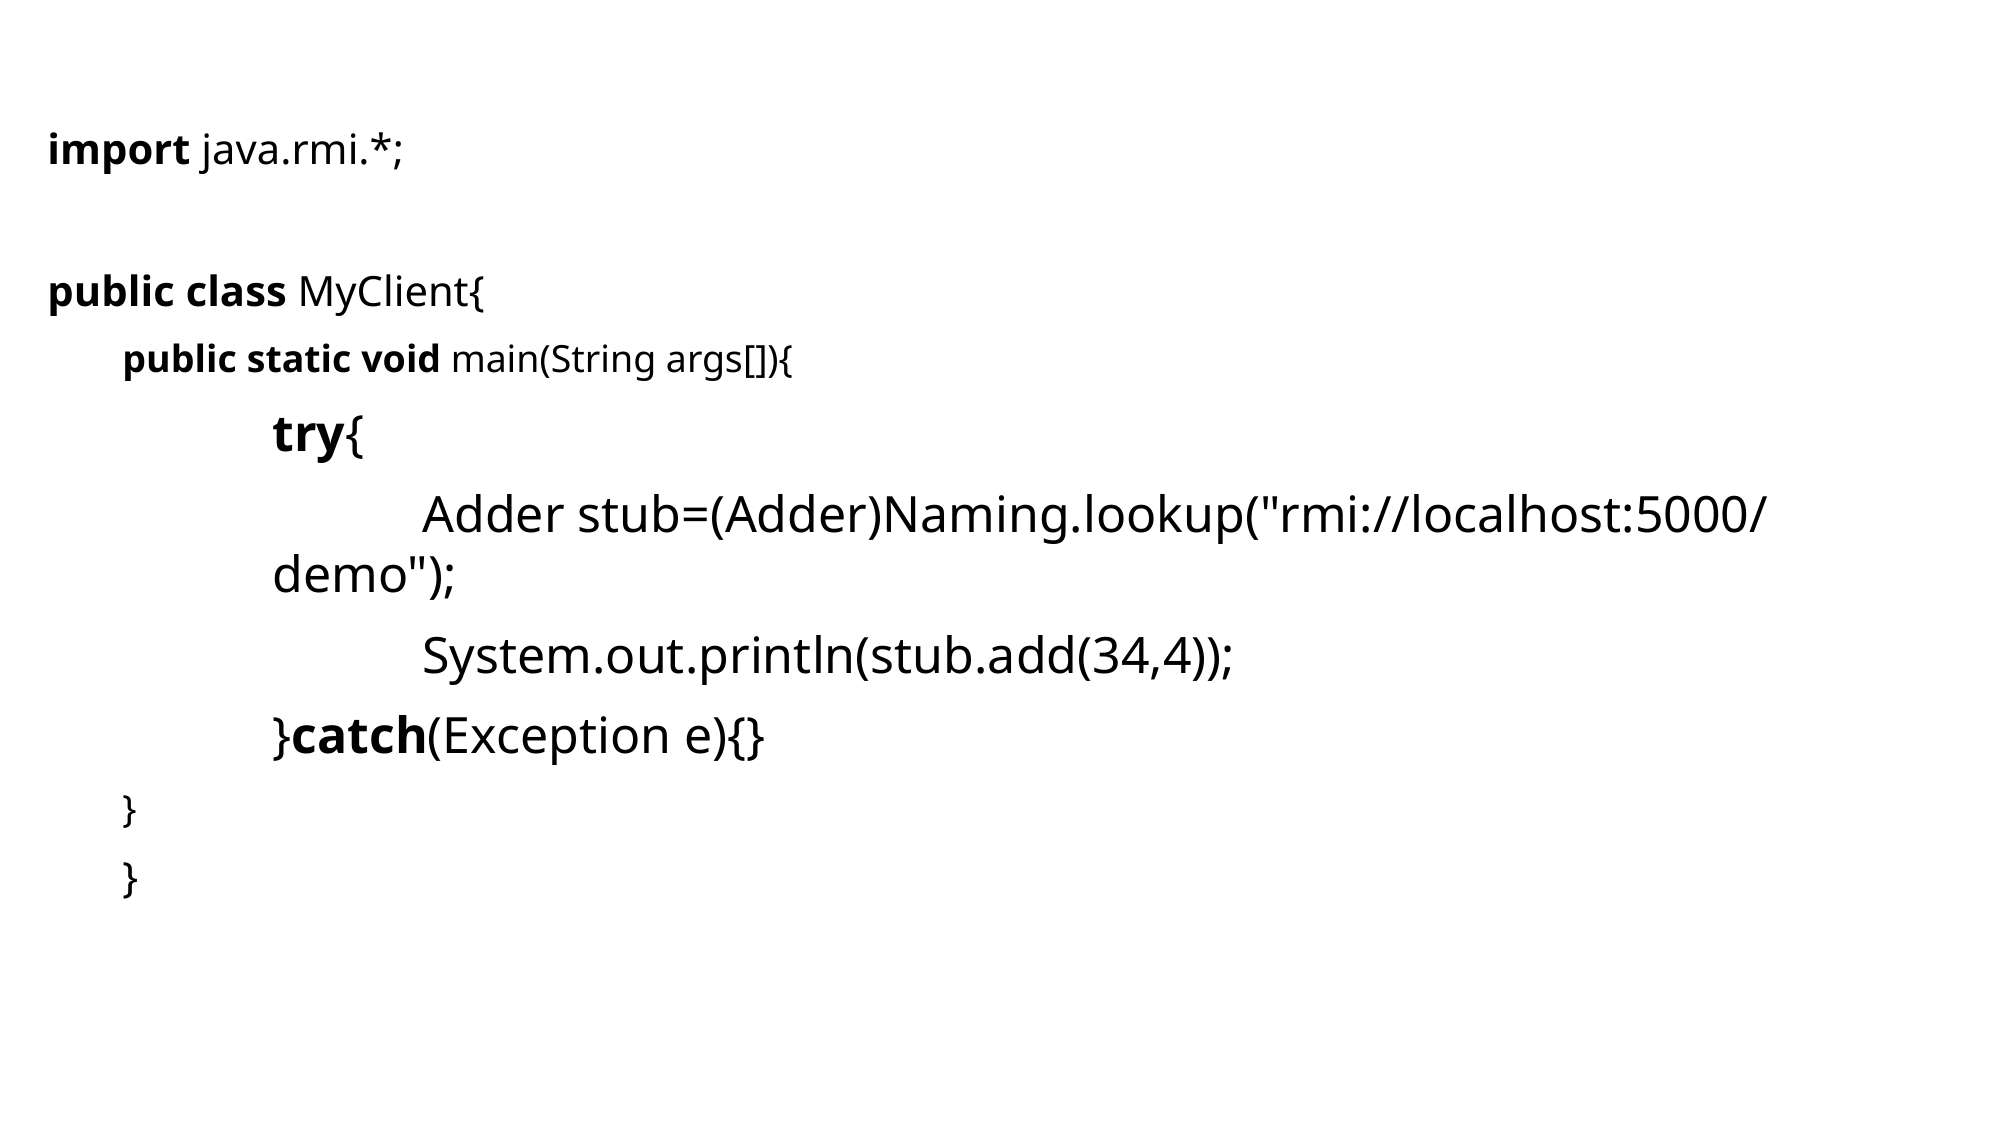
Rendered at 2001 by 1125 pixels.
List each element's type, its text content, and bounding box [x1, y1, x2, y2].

list import java.rmi.*; public class MyClient{ public static void main(String args[]){ try{ Adder stub=(Adder)Naming.lookup("rmi://localhost:5000/demo"); System.out.println(stub.add(34,4)); }catch(Exception e){} } } [32, 115, 1979, 1014]
